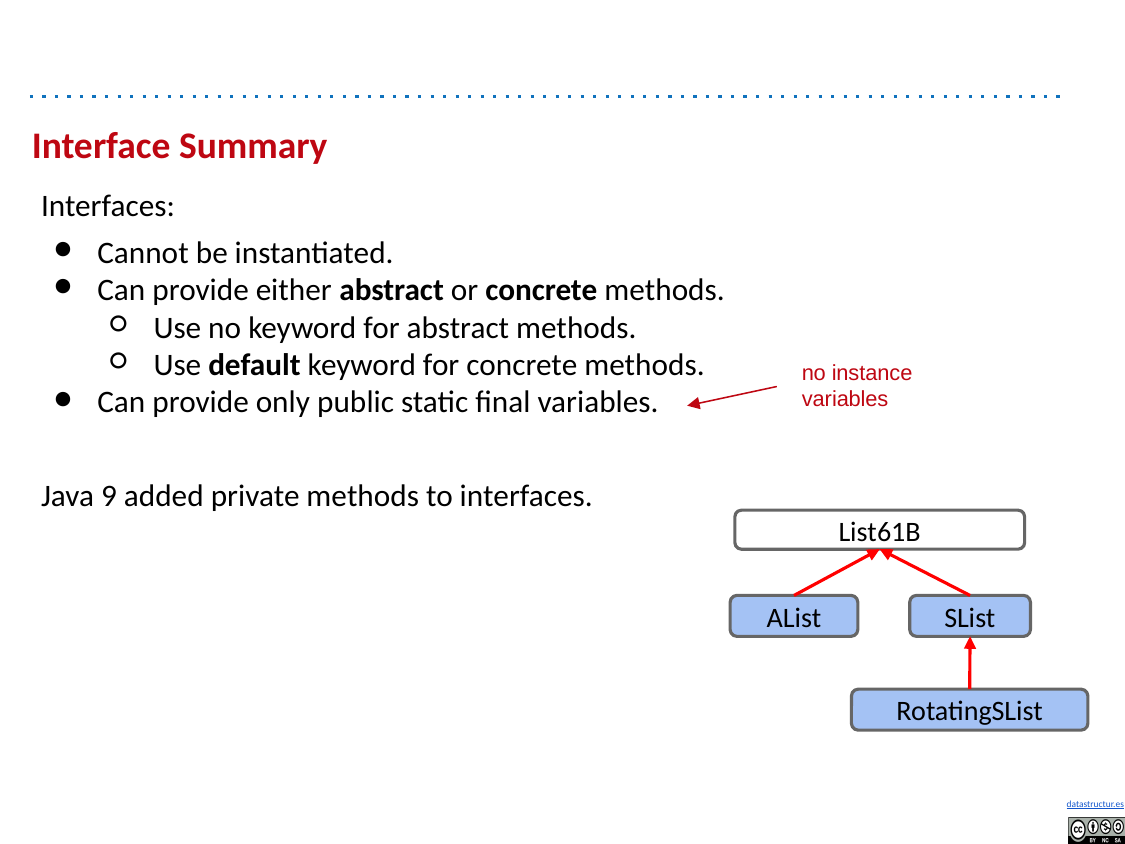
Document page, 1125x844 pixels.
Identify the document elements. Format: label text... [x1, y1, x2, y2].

text_box AList [730, 595, 858, 637]
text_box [881, 548, 971, 596]
title Interface Summary [20, 116, 1033, 178]
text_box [793, 548, 880, 596]
text_box SList [909, 595, 1031, 637]
text_box no instance variables [790, 347, 943, 420]
text_box List61B [734, 510, 1025, 550]
picture [1068, 817, 1125, 844]
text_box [686, 386, 778, 406]
list Interfaces: Cannot be instantiated. Can provide either abstract or concrete methods. Use no keyword for abstract methods. Use default keyword for concrete methods. Can provide only public static final variables. Java 9 added private methods to interfaces. [29, 173, 1069, 685]
text_box RotatingSList [851, 689, 1088, 731]
